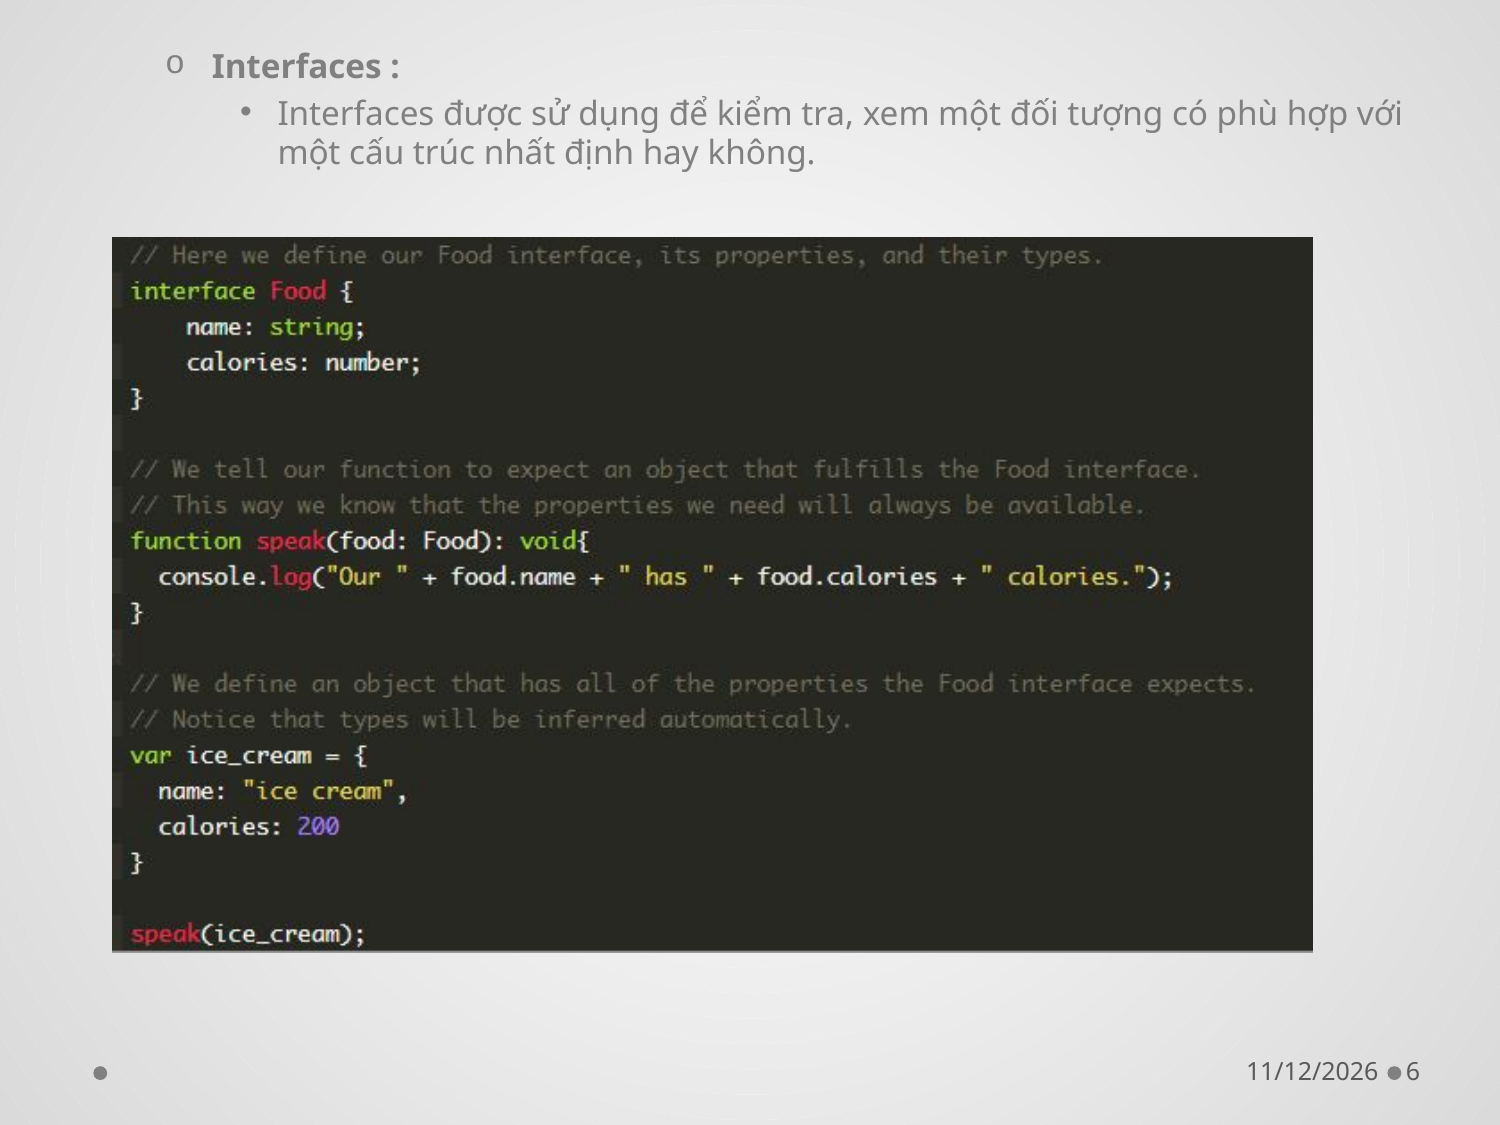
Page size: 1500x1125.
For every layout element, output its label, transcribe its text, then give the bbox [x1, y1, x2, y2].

picture [112, 237, 1313, 953]
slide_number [1043, 1042, 1386, 1103]
list Interfaces : Interfaces được sử dụng để kiểm tra, xem một đối tượng có phù hợp với một cấu trúc nhất định hay không. [75, 37, 1425, 1005]
slide_number 6 [1401, 1042, 1494, 1103]
